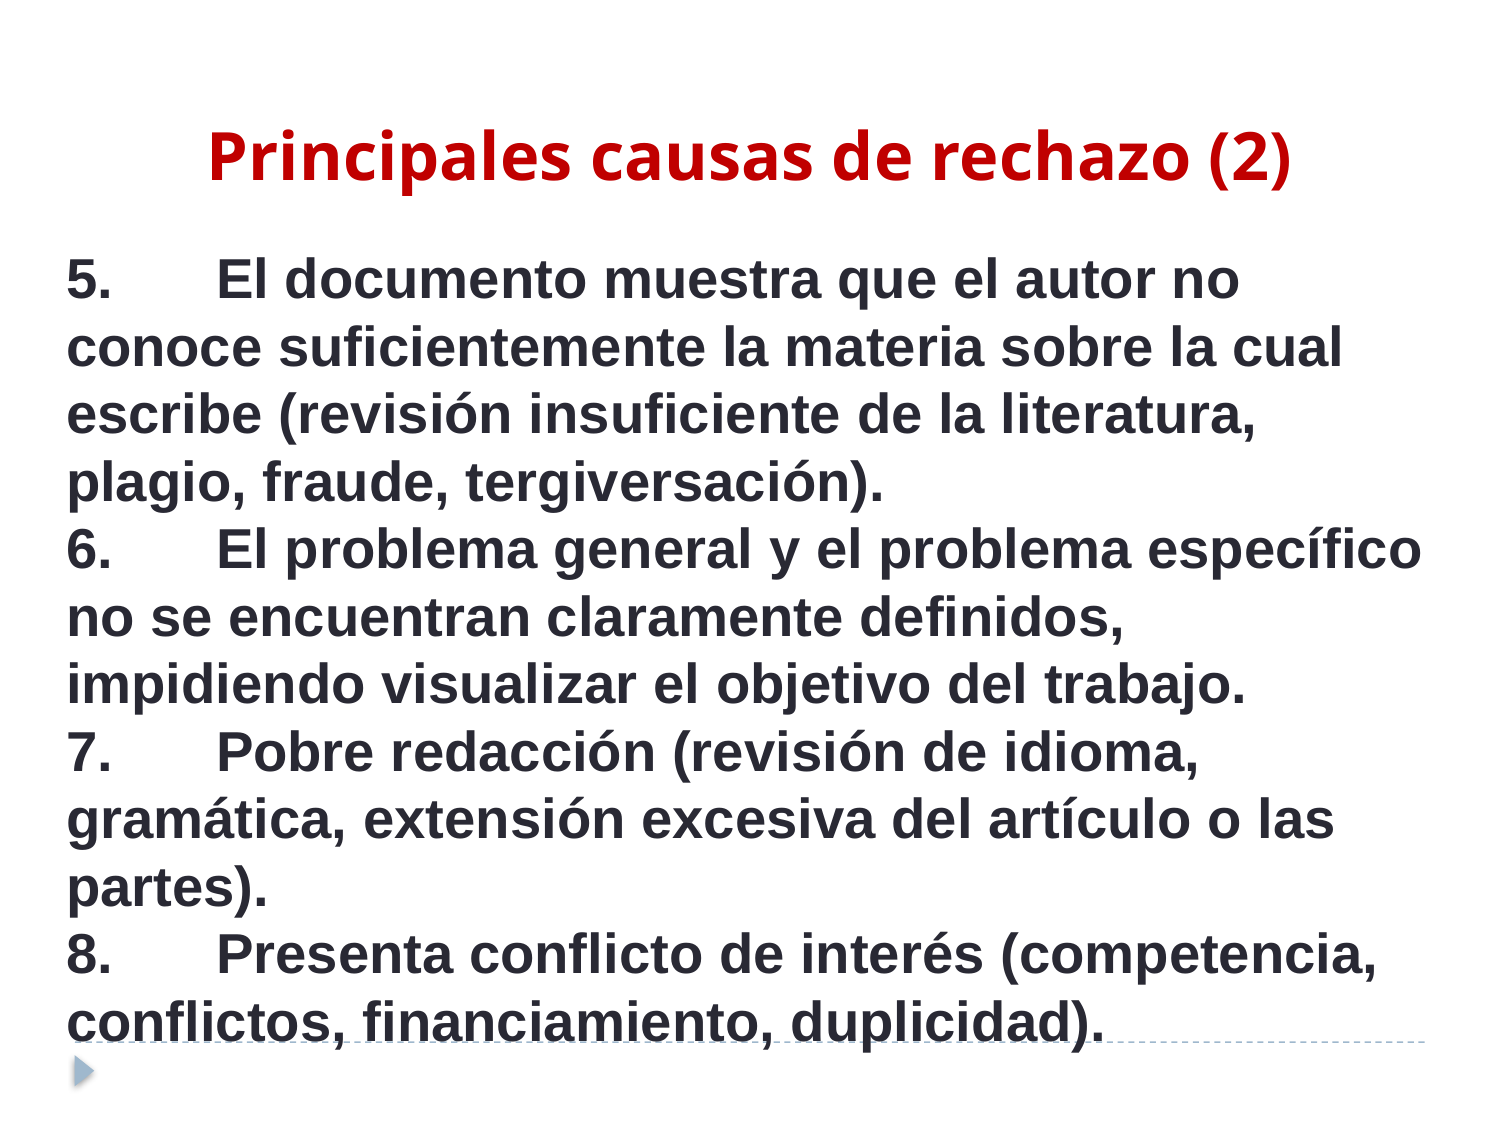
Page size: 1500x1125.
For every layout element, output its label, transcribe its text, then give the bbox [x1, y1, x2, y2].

text_box 5. El documento muestra que el autor no conoce suficientemente la materia sobre la cual escribe (revisión insuficiente de la literatura, plagio, fraude, tergiversación). 6. El problema general y el problema específico no se encuentran claramente definidos, impidiendo visualizar el objetivo del trabajo. 7. Pobre redacción (revisión de idioma, gramática, extensión excesiva del artículo o las partes). 8. Presenta conflicto de interés (competencia, conflictos, financiamiento, duplicidad). [51, 234, 1447, 1083]
text_box Principales causas de rechazo (2) [75, 87, 1425, 220]
